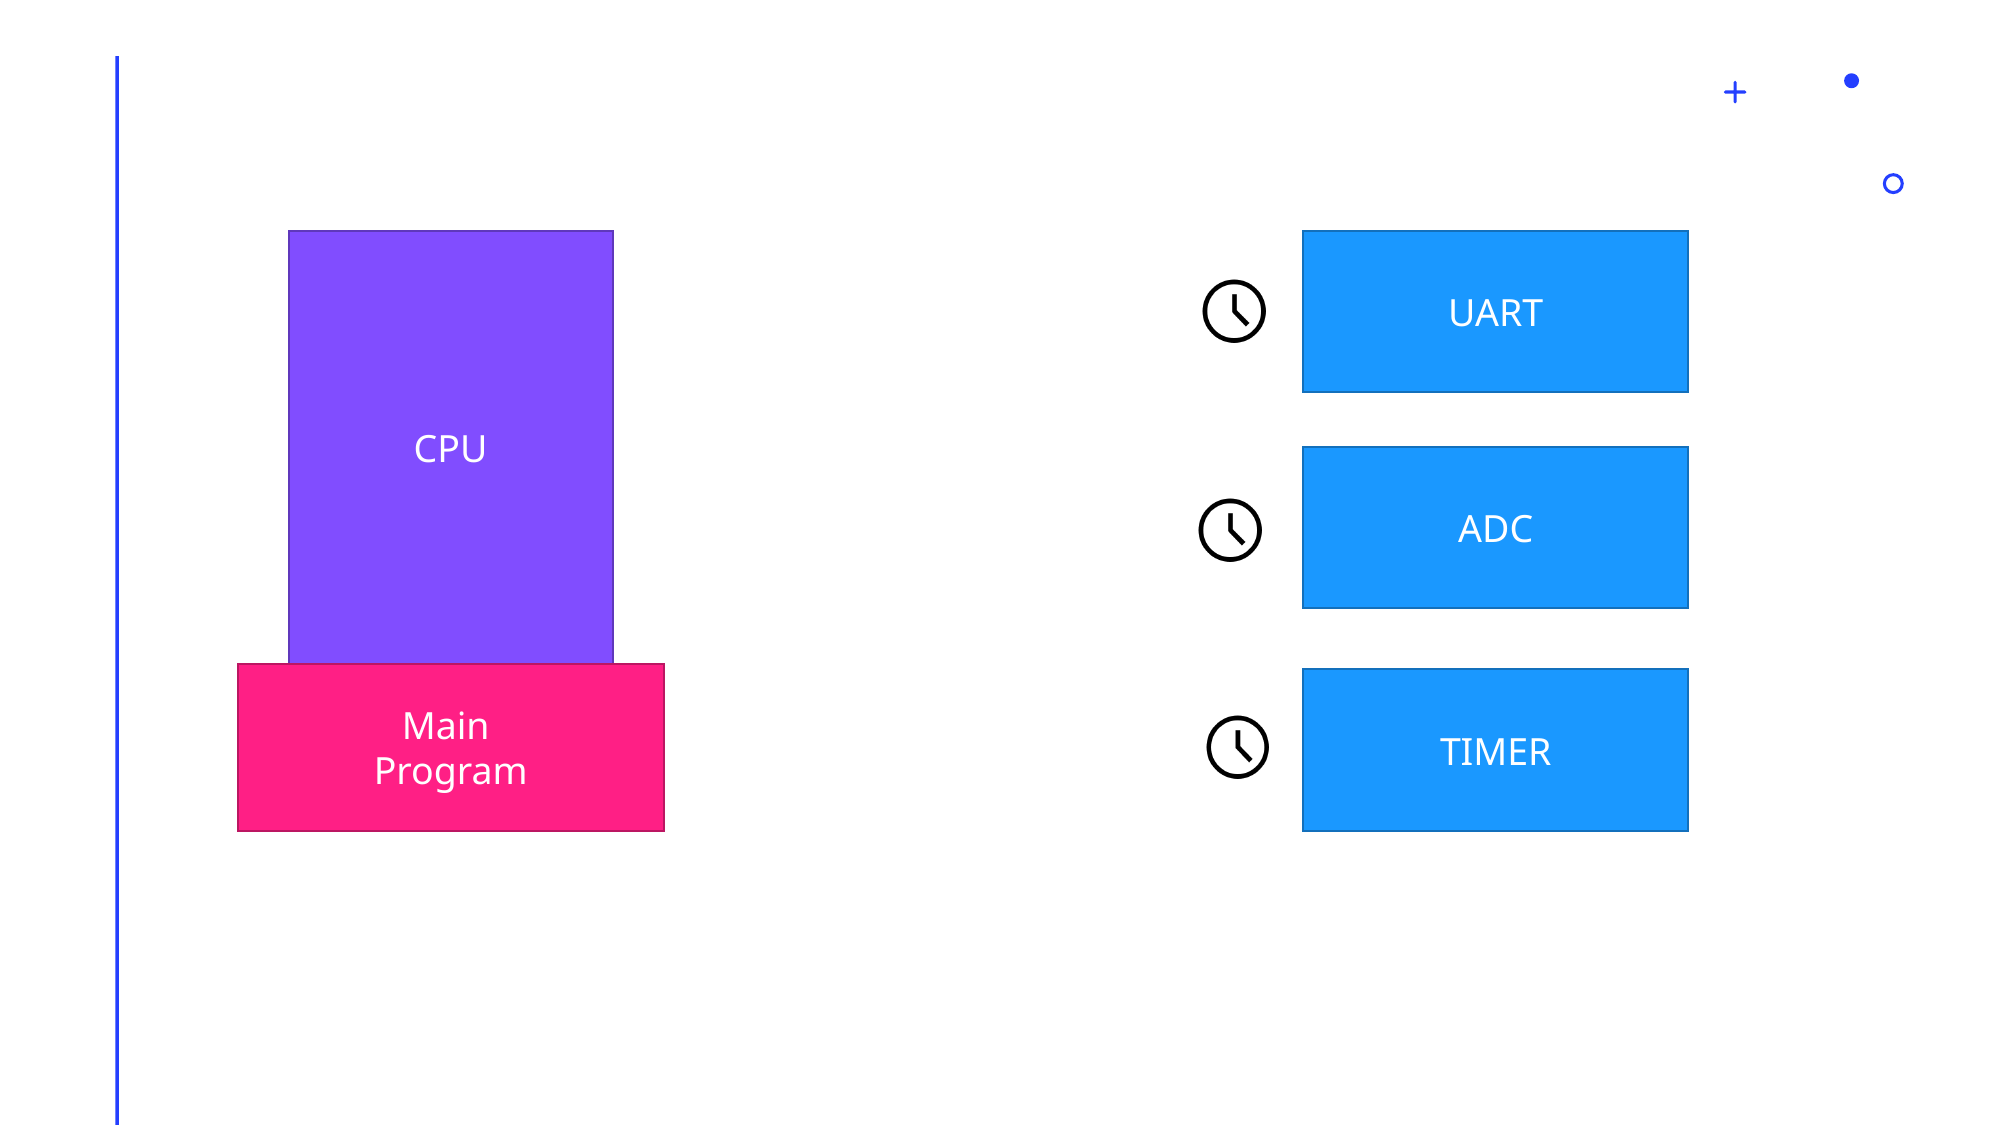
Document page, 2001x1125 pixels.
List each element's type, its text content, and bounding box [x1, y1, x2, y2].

picture [1192, 492, 1268, 568]
picture [1196, 273, 1272, 349]
text_box UART [1302, 230, 1689, 393]
picture [1199, 709, 1275, 785]
text_box ADC [1302, 446, 1689, 609]
text_box TIMER [1302, 668, 1689, 832]
text_box CPU [288, 230, 614, 663]
text_box Main Program [237, 663, 665, 832]
